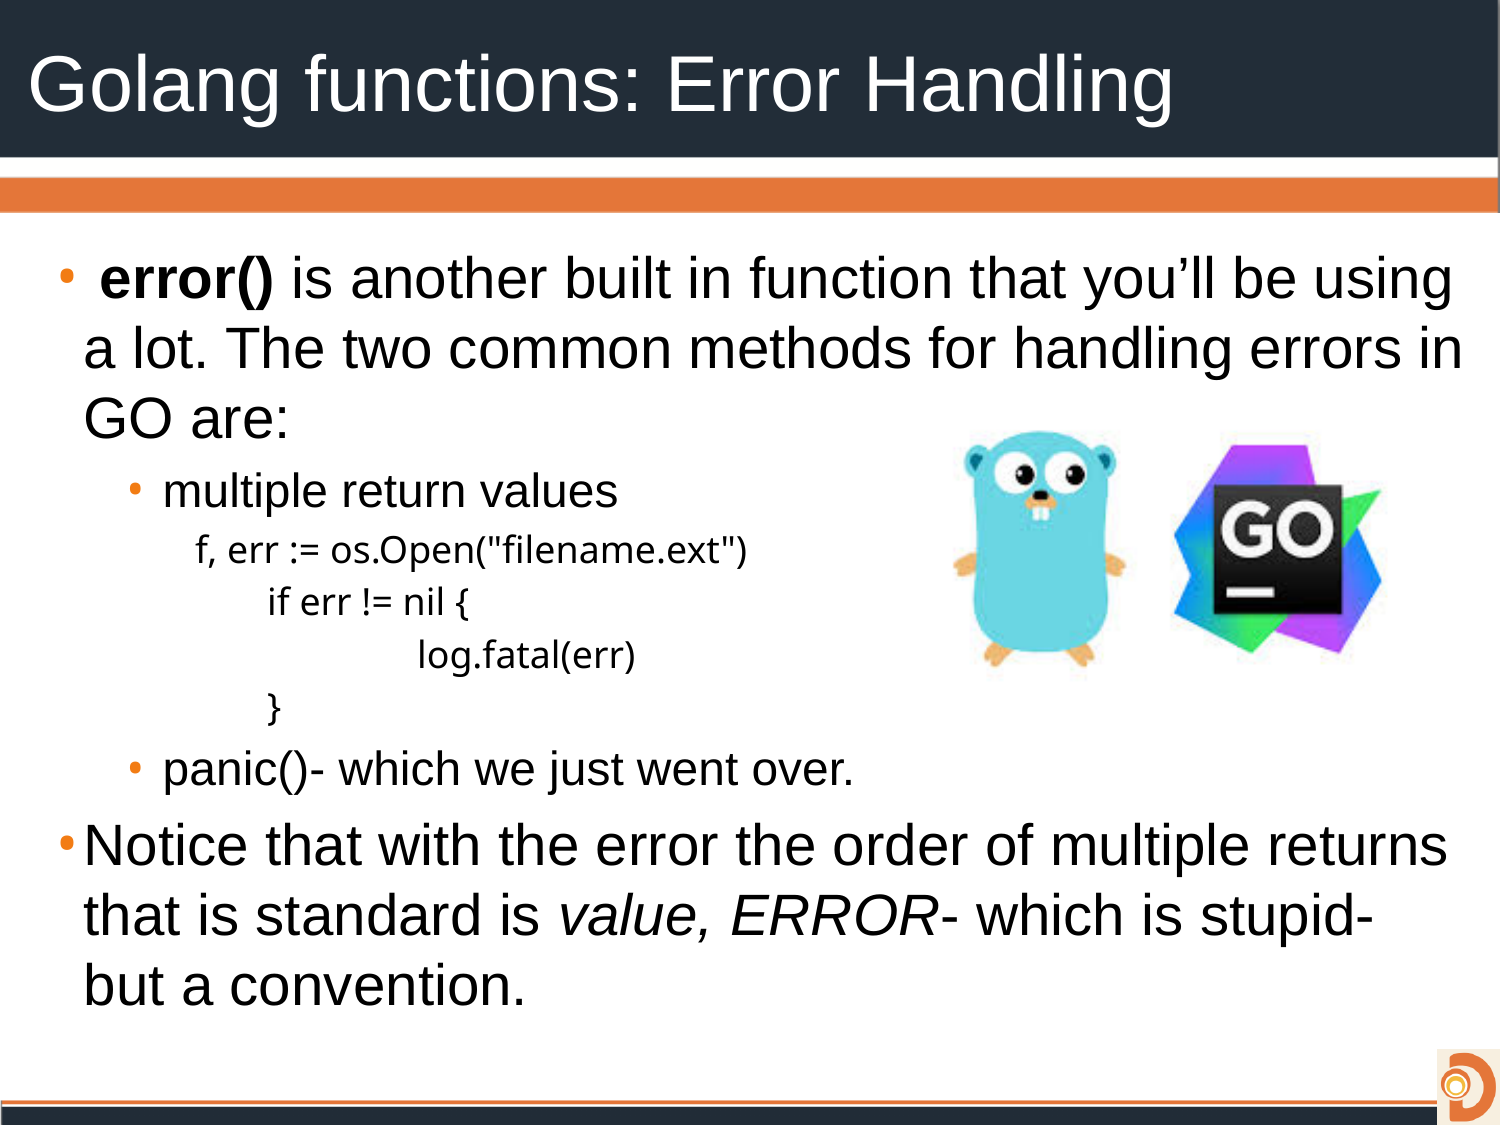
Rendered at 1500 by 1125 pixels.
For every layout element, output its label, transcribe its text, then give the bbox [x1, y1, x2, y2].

picture [837, 381, 1488, 720]
list error() is another built in function that you’ll be using a lot. The two common methods for handling errors in GO are: multiple return values f, err := os.Open("filename.ext") if err != nil { log.fatal(err) } panic()- which we just went over. Notice that with the error the order of multiple returns that is standard is value, ERROR- which is stupid- but a convention. [12, 224, 1488, 1050]
title Golang functions: Error Handling [12, 24, 1488, 136]
picture [0, 0, 1500, 213]
picture [2, 1049, 1500, 1125]
